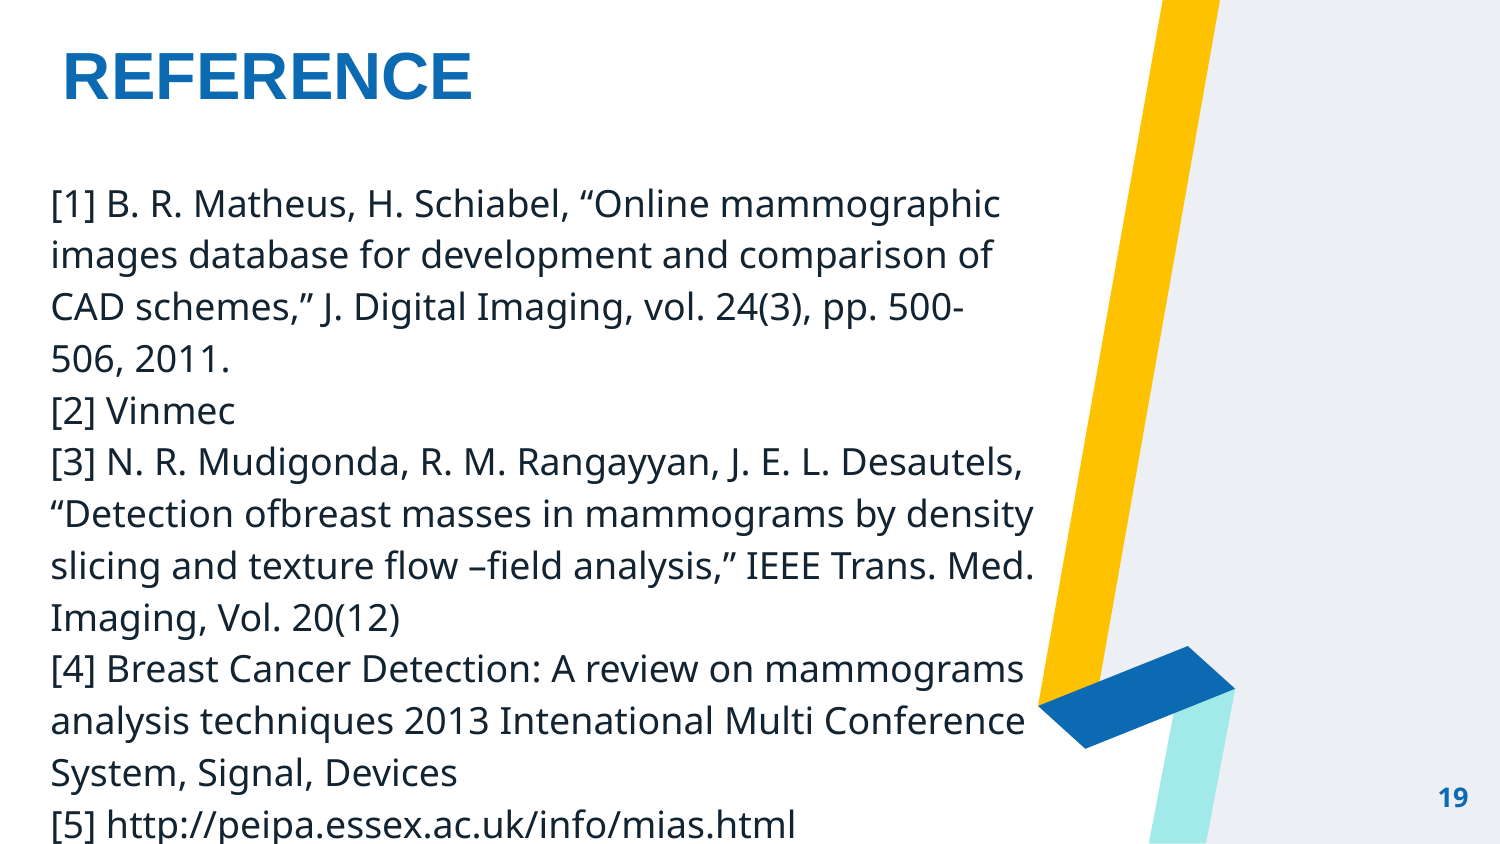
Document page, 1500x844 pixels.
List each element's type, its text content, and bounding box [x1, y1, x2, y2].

slide_number 19 [1378, 766, 1469, 832]
title REFERENCE [62, 47, 1037, 113]
list [1] B. R. Matheus, H. Schiabel, “Online mammographic images database for development and comparison of CAD schemes,” J. Digital Imaging, vol. 24(3), pp. 500-506, 2011. [2] Vinmec [3] N. R. Mudigonda, R. M. Rangayyan, J. E. L. Desautels, “Detection ofbreast masses in mammograms by density slicing and texture flow –field analysis,” IEEE Trans. Med. Imaging, Vol. 20(12) [4] Breast Cancer Detection: A review on mammograms analysis techniques 2013 Intenational Multi Conference System, Signal, Devices [5] http://peipa.essex.ac.uk/info/mias.html [50, 173, 1037, 671]
